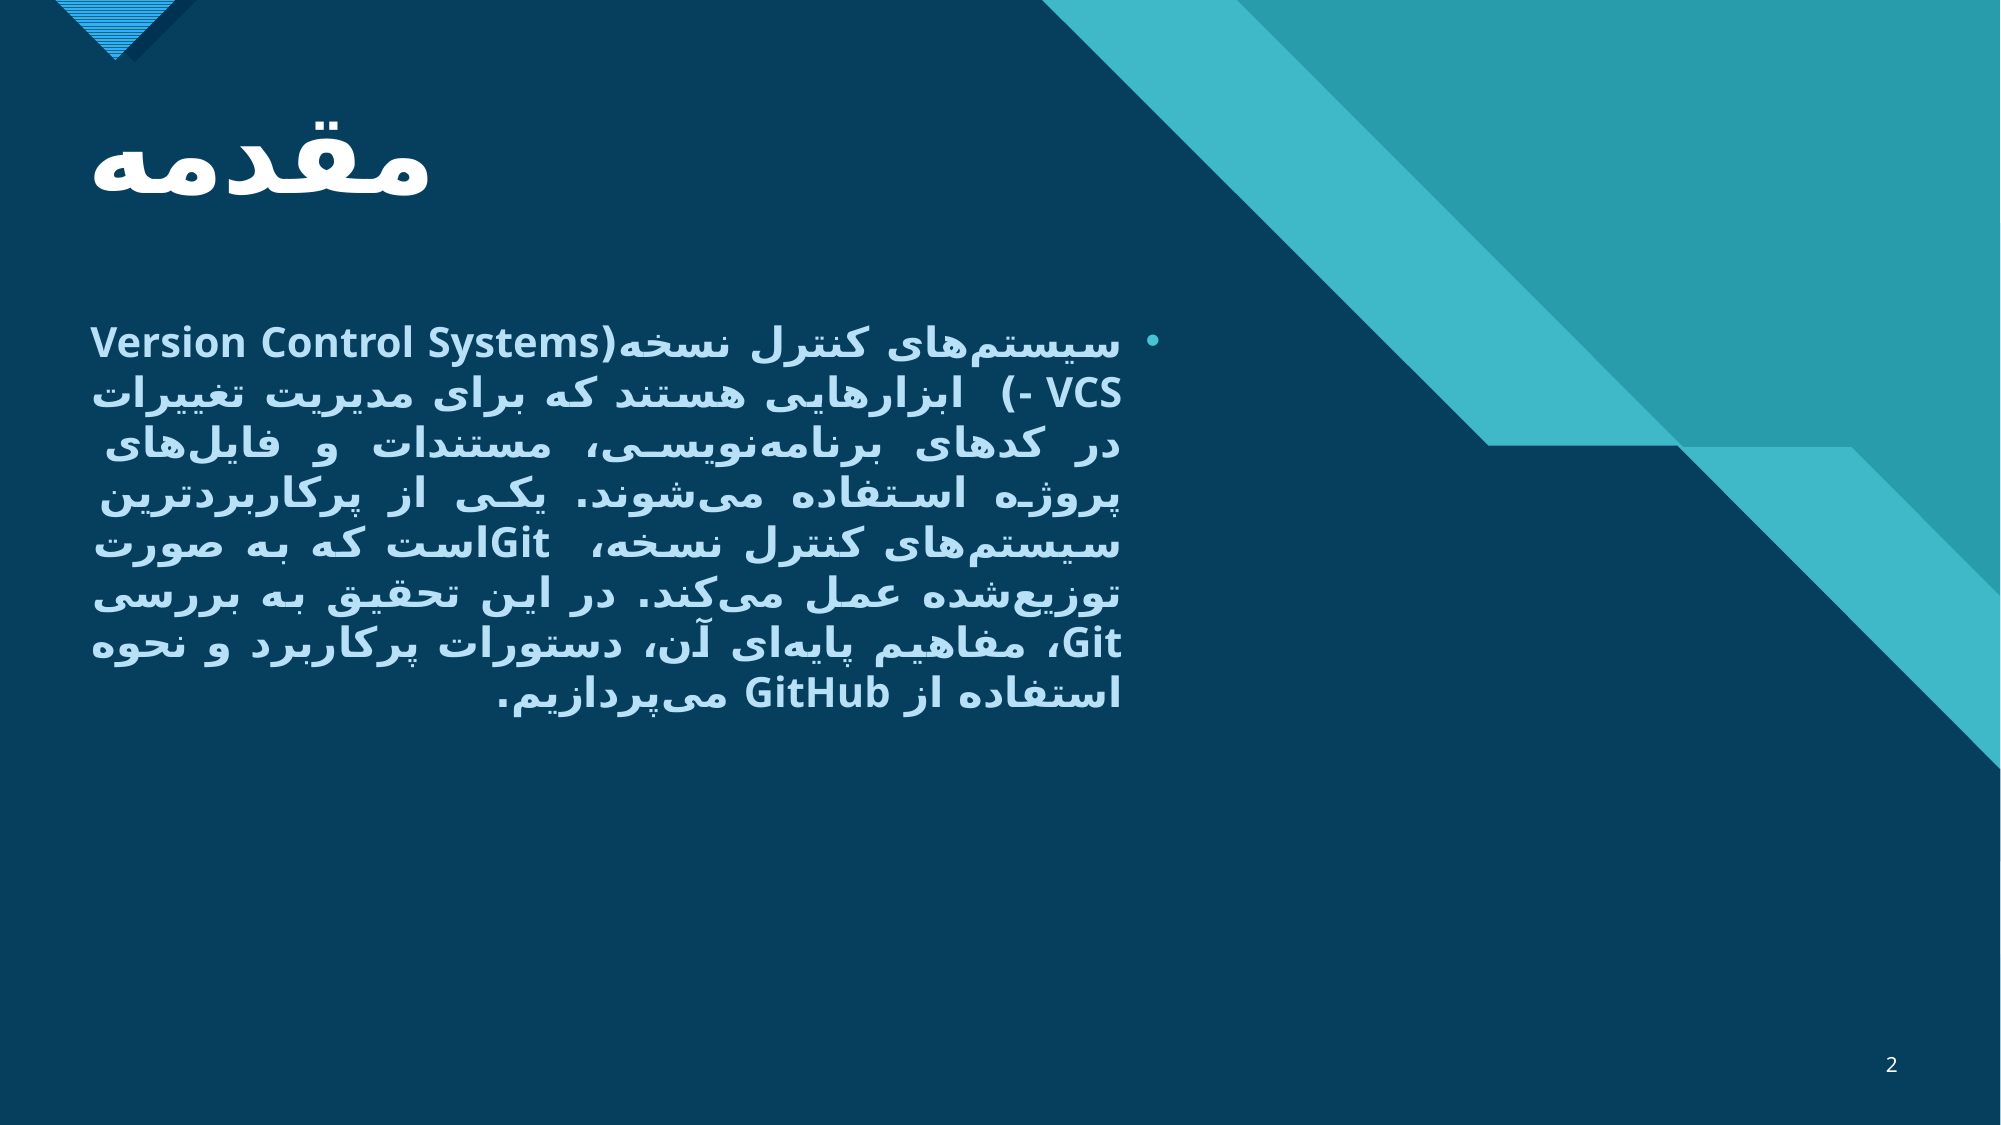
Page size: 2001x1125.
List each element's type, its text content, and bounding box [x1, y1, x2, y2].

title مقدمه [72, 89, 1913, 227]
slide_number 2 [1845, 1035, 1913, 1096]
list سیستم‌های کنترل نسخه(Version Control Systems - VCS) ابزارهایی هستند که برای مدیریت تغییرات در کدهای برنامه‌نویسی، مستندات و فایل‌های پروژه استفاده می‌شوند. یکی از پرکاربردترین سیستم‌های کنترل نسخه، Gitاست که به صورت توزیع‌شده عمل می‌کند. در این تحقیق به بررسی Git، مفاهیم پایه‌ای آن، دستورات پرکاربرد و نحوه استفاده از GitHub می‌پردازیم. [72, 308, 1175, 729]
